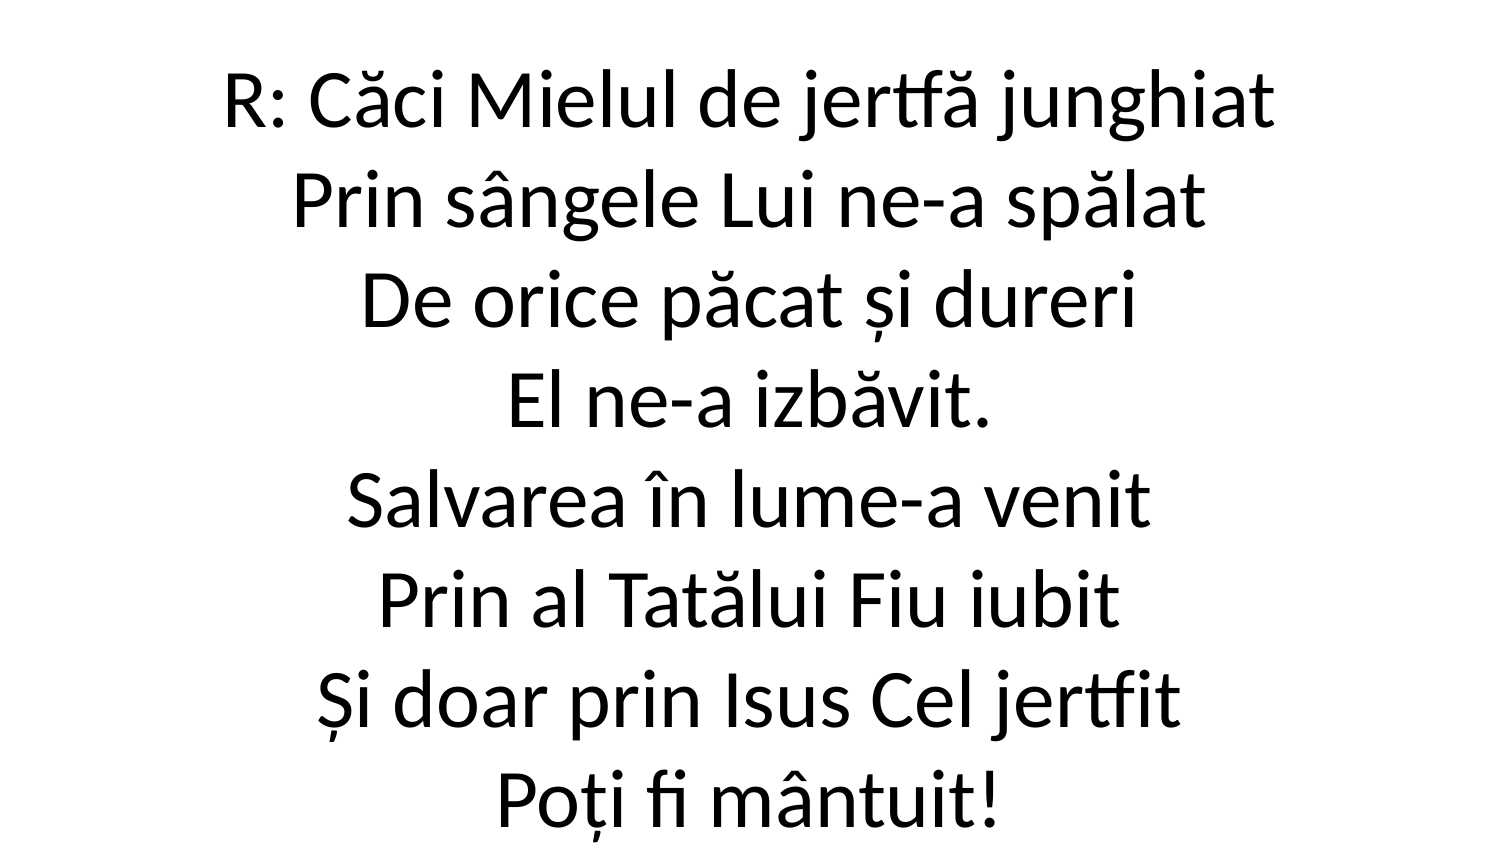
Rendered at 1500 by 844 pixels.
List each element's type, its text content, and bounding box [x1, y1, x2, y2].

text_box R: Căci Mielul de jertfă junghiat Prin sângele Lui ne-a spălat De orice păcat și dureri El ne-a izbăvit. Salvarea în lume-a venit Prin al Tatălui Fiu iubit Și doar prin Isus Cel jertfit Poți fi mântuit! [207, 0, 1293, 844]
